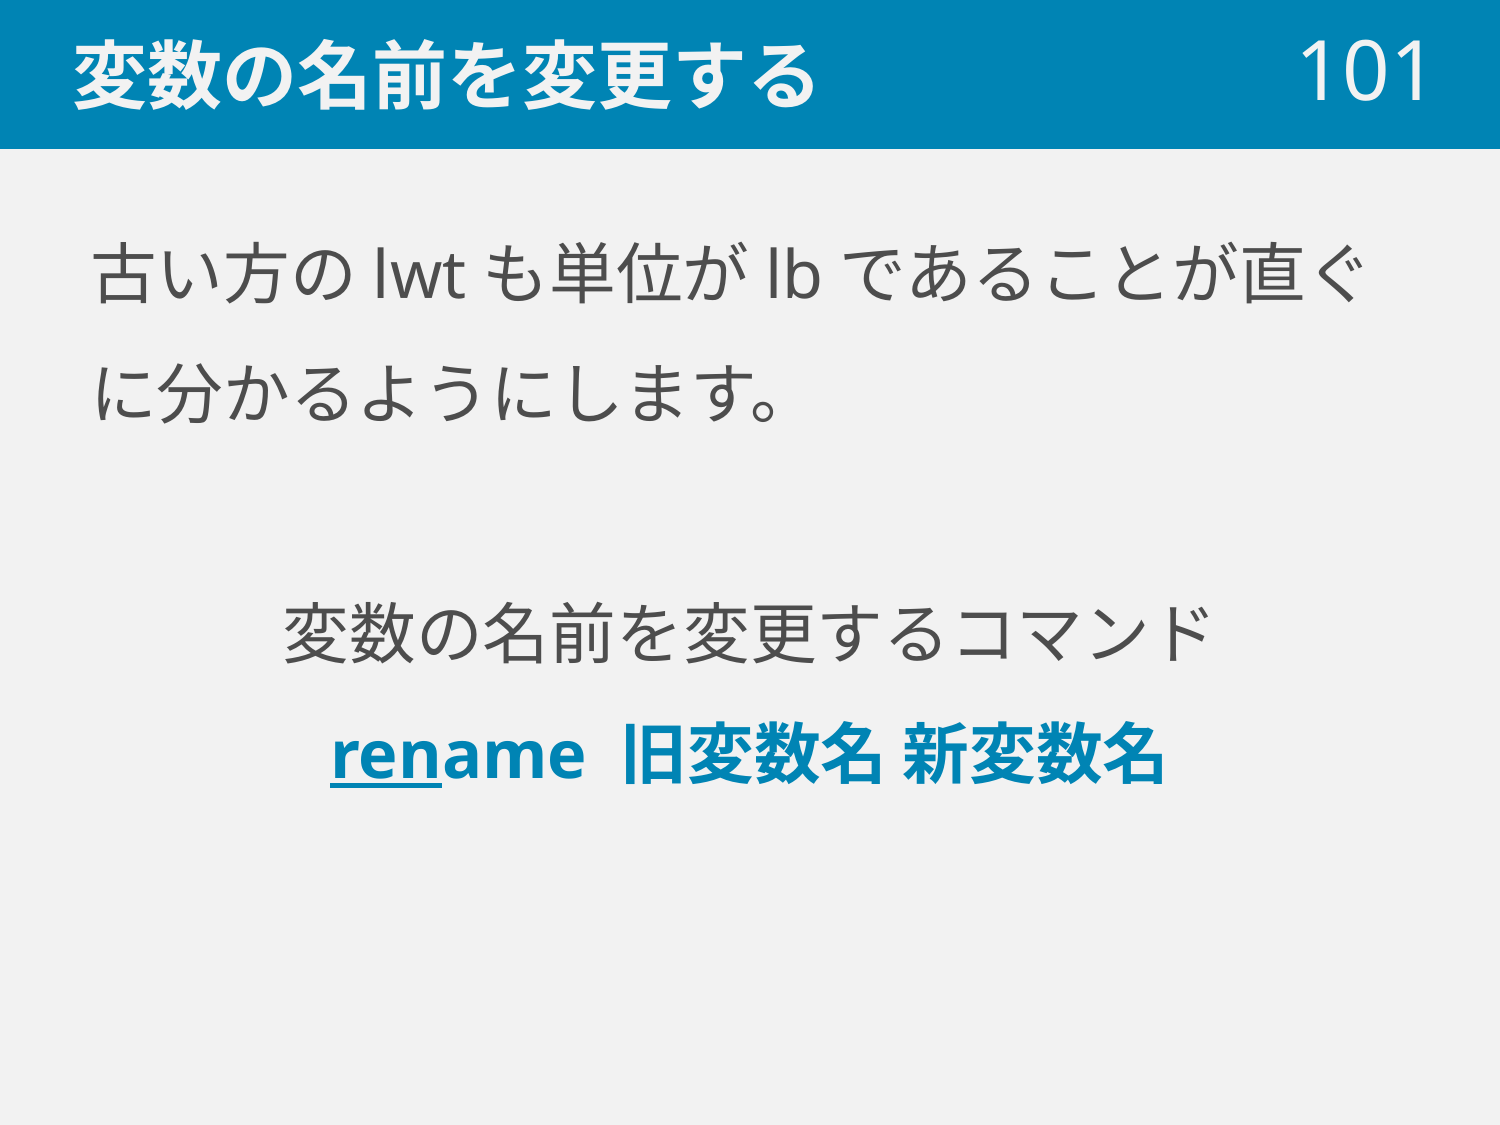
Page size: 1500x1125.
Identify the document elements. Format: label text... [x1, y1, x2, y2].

title 変数の名前を変更する [0, 0, 1500, 149]
slide_number 101 [1162, 26, 1454, 121]
list 古い方のlwtも単位がlbであることが直ぐに分かるようにします。 変数の名前を変更するコマンド rename 旧変数名 新変数名 [75, 184, 1425, 1005]
